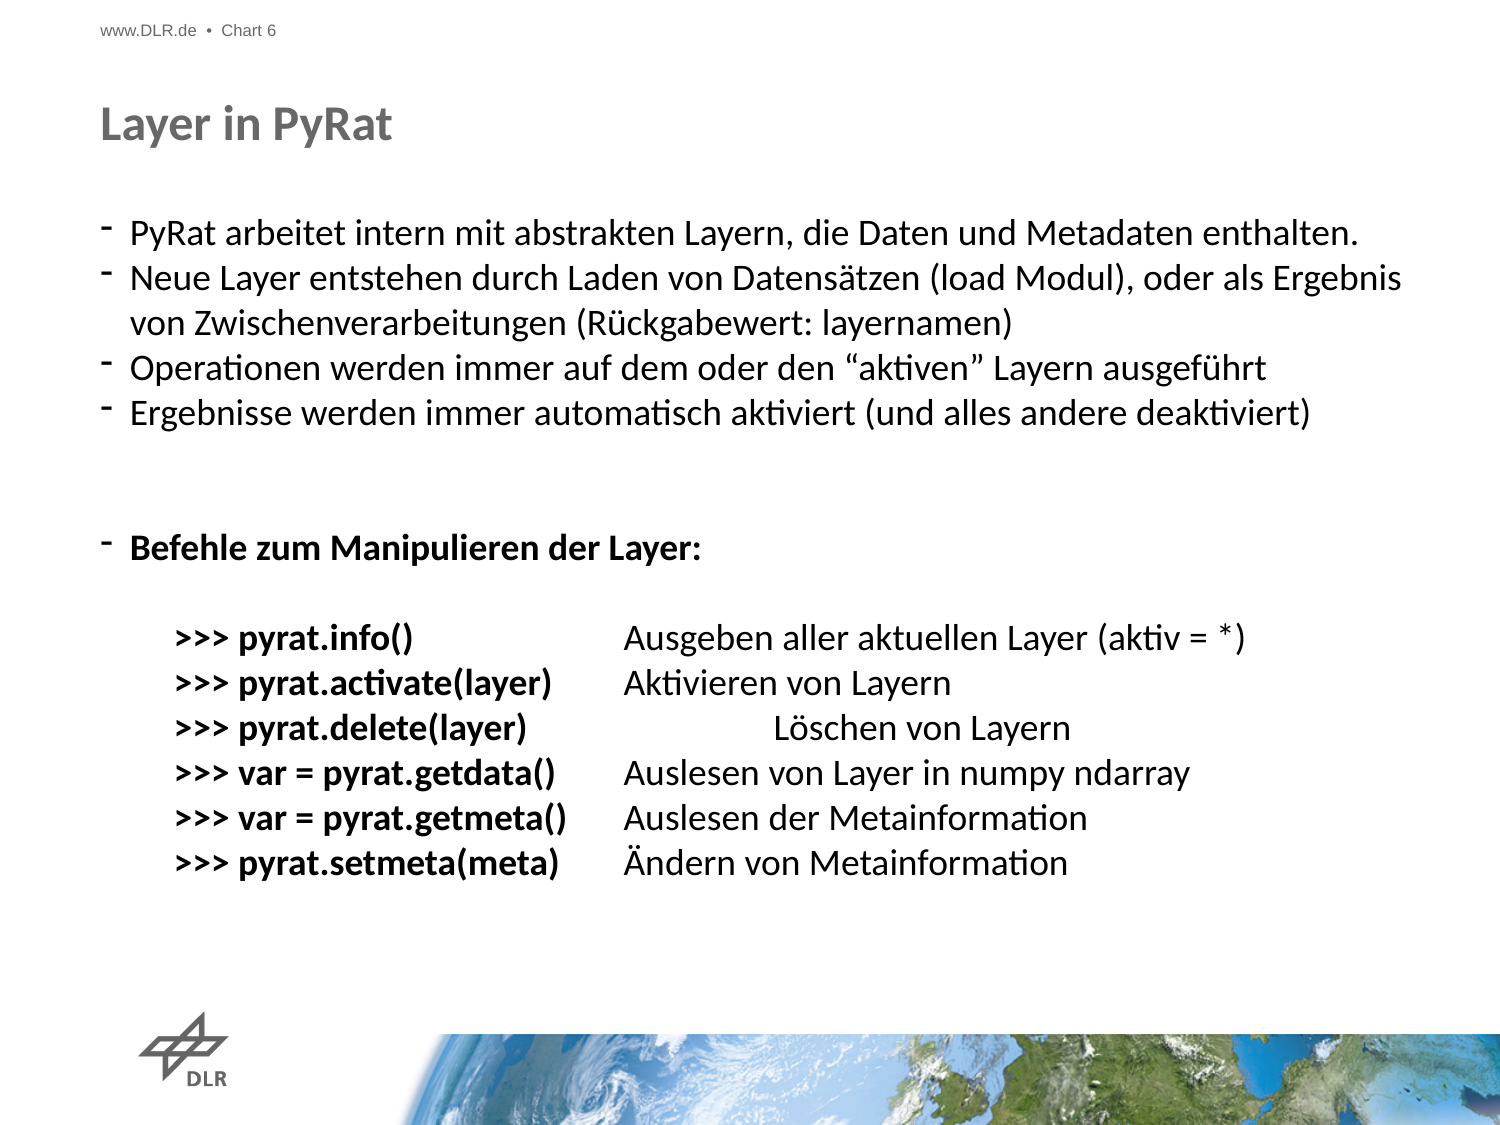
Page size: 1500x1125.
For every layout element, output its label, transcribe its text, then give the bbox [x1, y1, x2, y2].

slide_number www.DLR.de • Chart 6 [100, 20, 303, 41]
picture [0, 1007, 1500, 1125]
title Layer in PyRat [100, 90, 1447, 208]
list PyRat arbeitet intern mit abstrakten Layern, die Daten und Metadaten enthalten. Neue Layer entstehen durch Laden von Datensätzen (load Modul), oder als Ergebnis von Zwischenverarbeitungen (Rückgabewert: layernamen) Operationen werden immer auf dem oder den “aktiven” Layern ausgeführt Ergebnisse werden immer automatisch aktiviert (und alles andere deaktiviert) Befehle zum Manipulieren der Layer: >>> pyrat.info() Ausgeben aller aktuellen Layer (aktiv = *) >>> pyrat.activate(layer) Aktivieren von Layern >>> pyrat.delete(layer) Löschen von Layern >>> var = pyrat.getdata() Auslesen von Layer in numpy ndarray >>> var = pyrat.getmeta() Auslesen der Metainformation >>> pyrat.setmeta(meta) Ändern von Metainformation [100, 208, 1450, 975]
